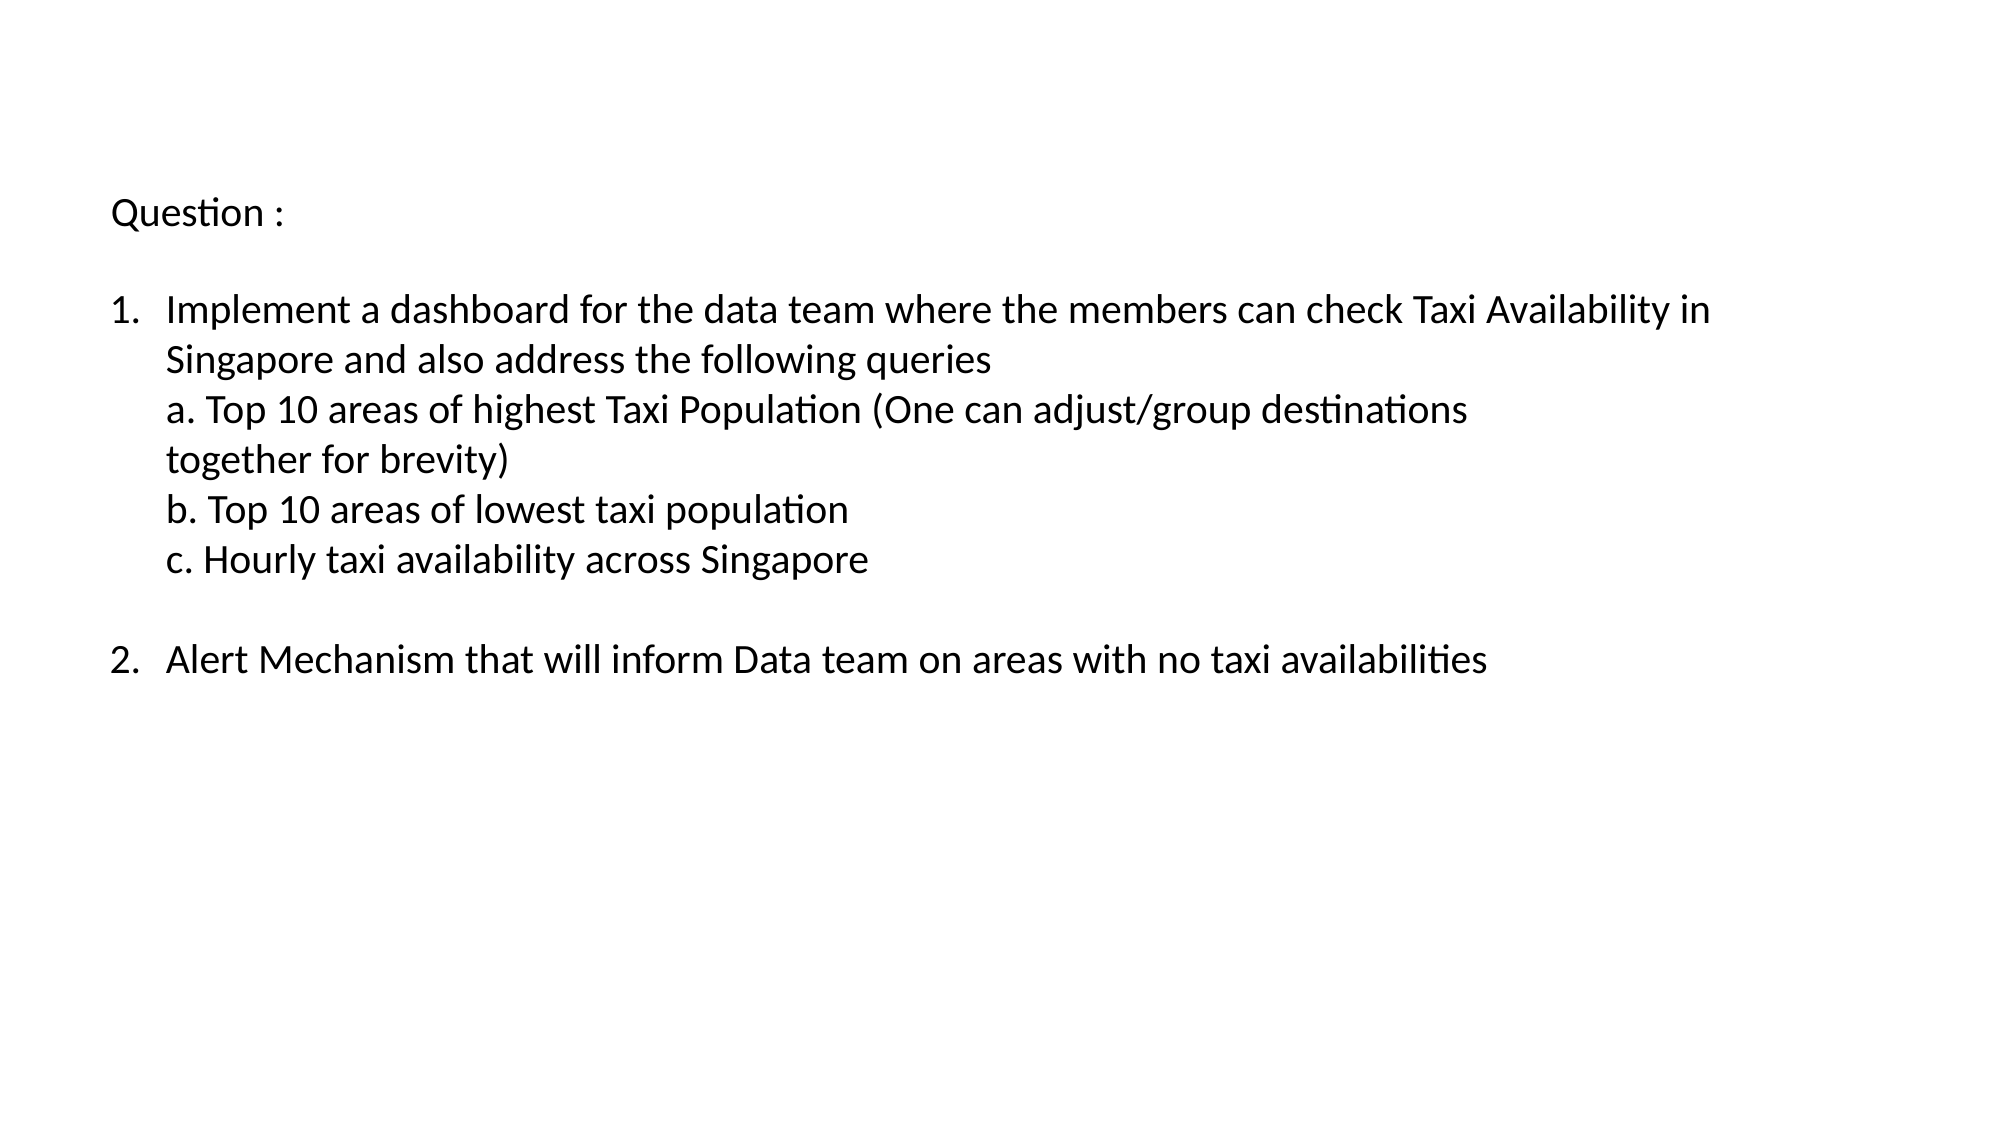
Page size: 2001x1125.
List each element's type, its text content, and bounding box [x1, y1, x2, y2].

text_box Question : [96, 177, 301, 243]
text_box Implement a dashboard for the data team where the members can check Taxi Availability in Singapore and also address the following queries a. Top 10 areas of highest Taxi Population (One can adjust/group destinations together for brevity) b. Top 10 areas of lowest taxi population c. Hourly taxi availability across Singapore Alert Mechanism that will inform Data team on areas with no taxi availabilities [94, 274, 1854, 689]
